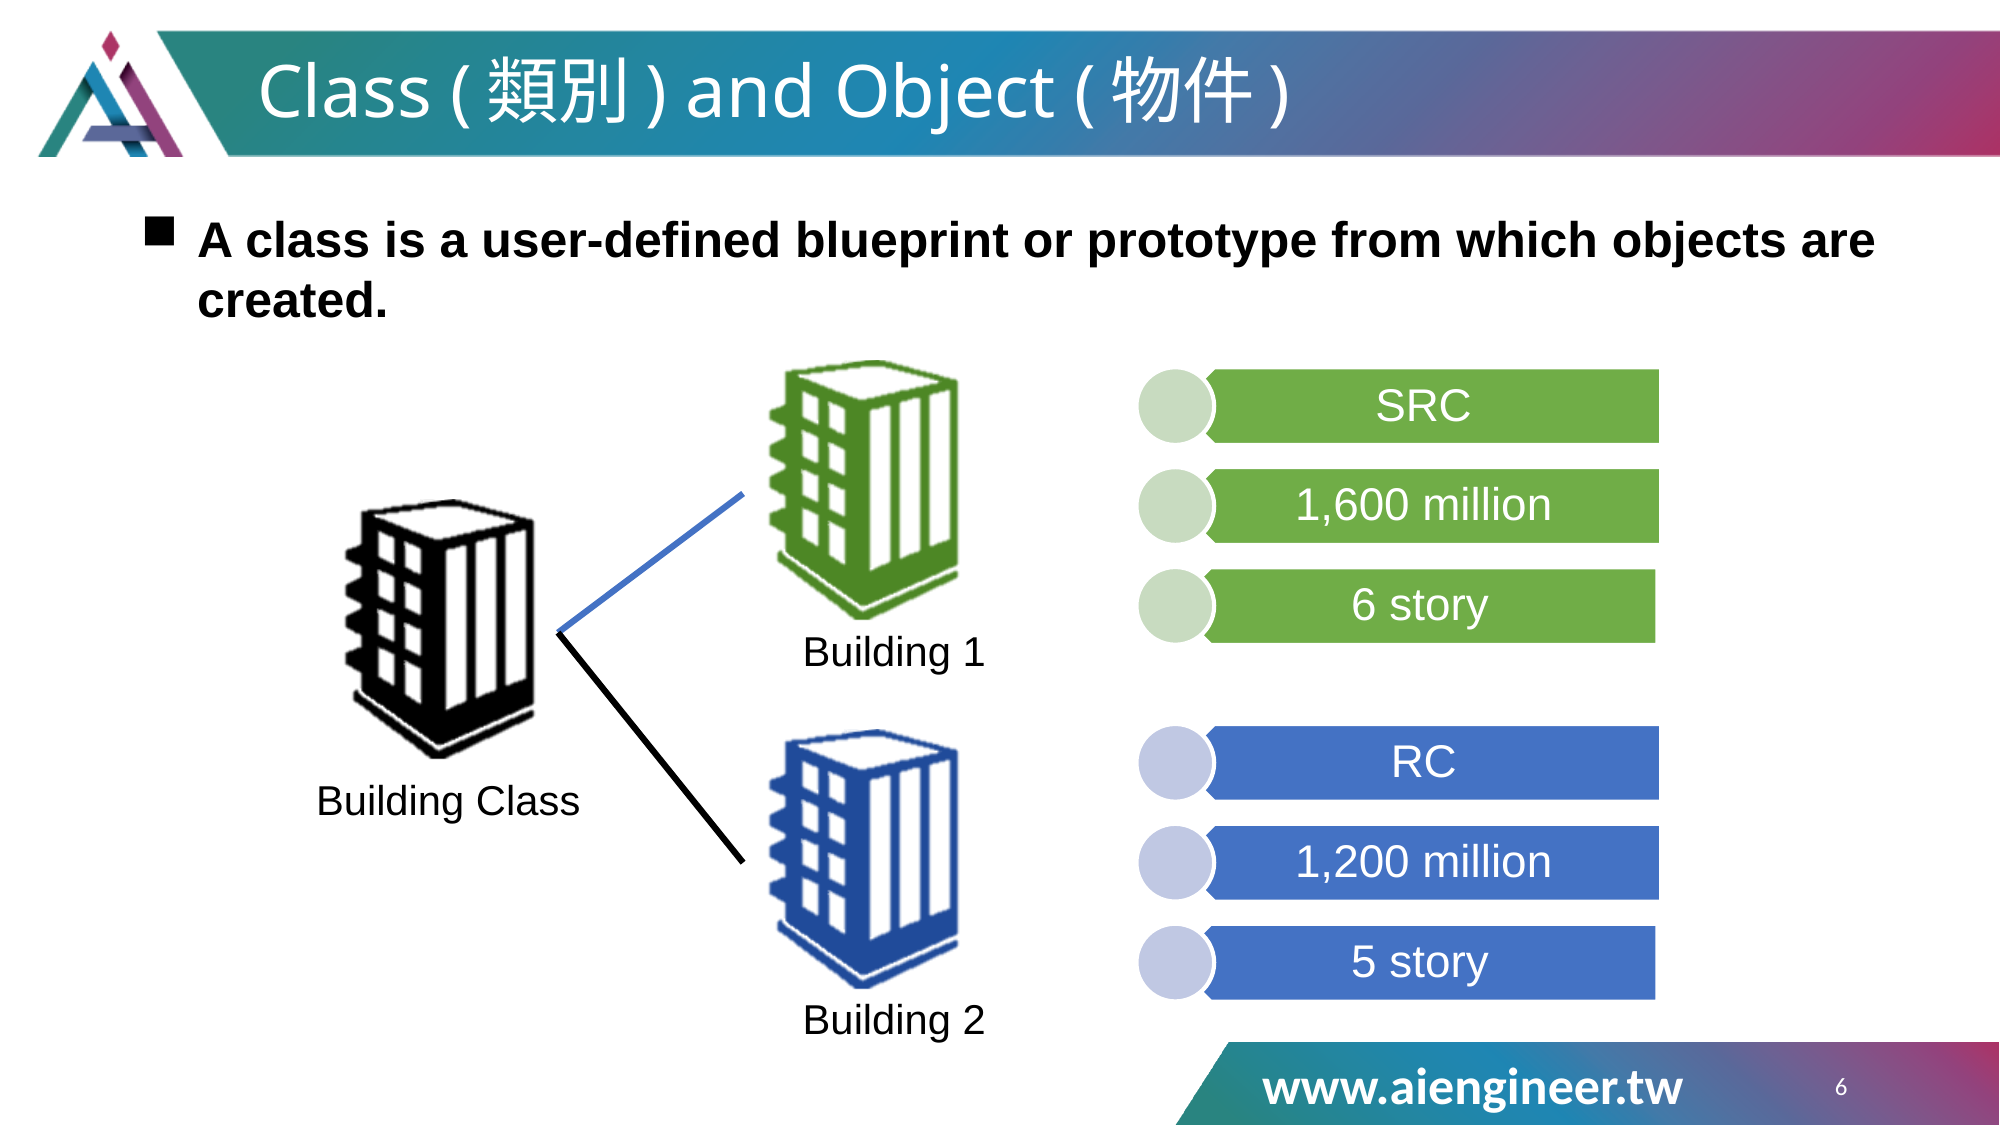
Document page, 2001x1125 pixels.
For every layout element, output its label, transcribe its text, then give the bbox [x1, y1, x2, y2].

picture [742, 359, 983, 628]
text_box A class is a user-defined blueprint or prototype from which objects are created. [126, 200, 1927, 335]
text_box Building Class [246, 766, 552, 832]
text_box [1033, 366, 1765, 646]
picture [742, 728, 983, 997]
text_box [557, 632, 744, 863]
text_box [1033, 723, 1765, 1002]
text_box Building 1 [748, 617, 1097, 683]
text_box Building 2 [692, 985, 1097, 1051]
picture [0, 30, 2000, 157]
picture [1174, 1042, 2000, 1125]
slide_number 6 [1412, 1055, 1863, 1116]
title Class (類別) and Object (物件) [242, 47, 1968, 141]
picture [318, 498, 557, 767]
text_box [557, 493, 744, 632]
